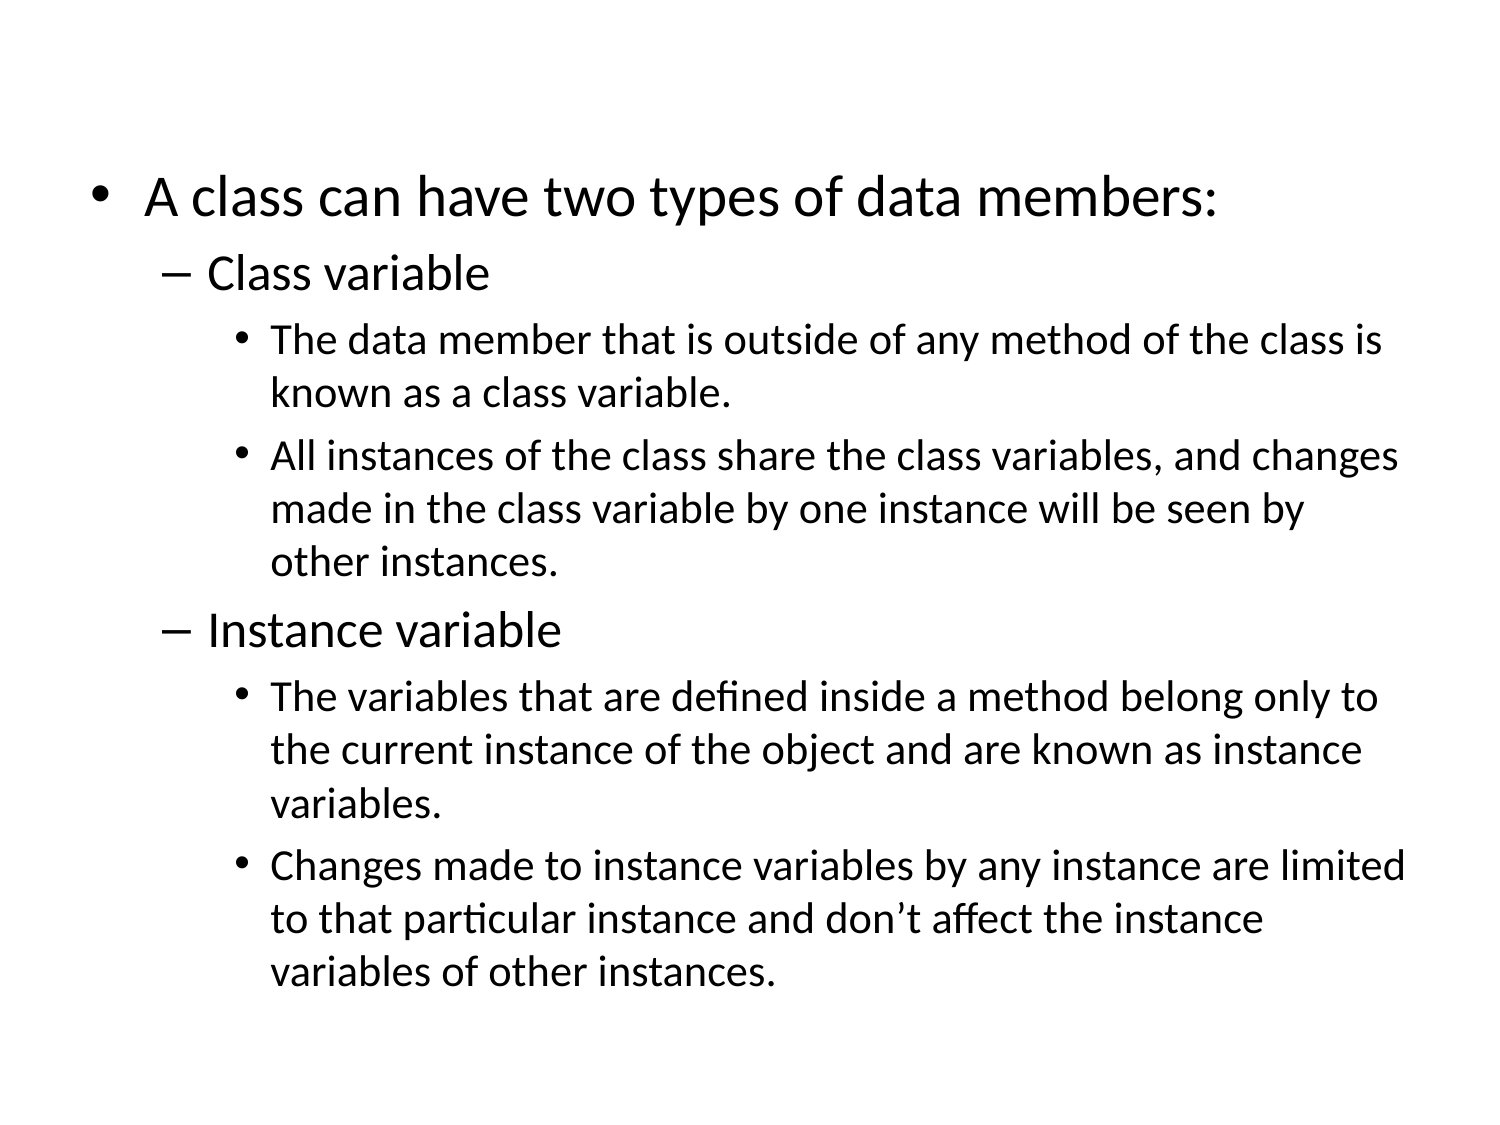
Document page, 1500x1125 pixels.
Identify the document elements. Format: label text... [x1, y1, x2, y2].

list A class can have two types of data members: Class variable The data member that is outside of any method of the class is known as a class variable. All instances of the class share the class variables, and changes made in the class variable by one instance will be seen by other instances. Instance variable The variables that are defined inside a method belong only to the current instance of the object and are known as instance variables. Changes made to instance variables by any instance are limited to that particular instance and don’t affect the instance variables of other instances. [75, 149, 1425, 1005]
